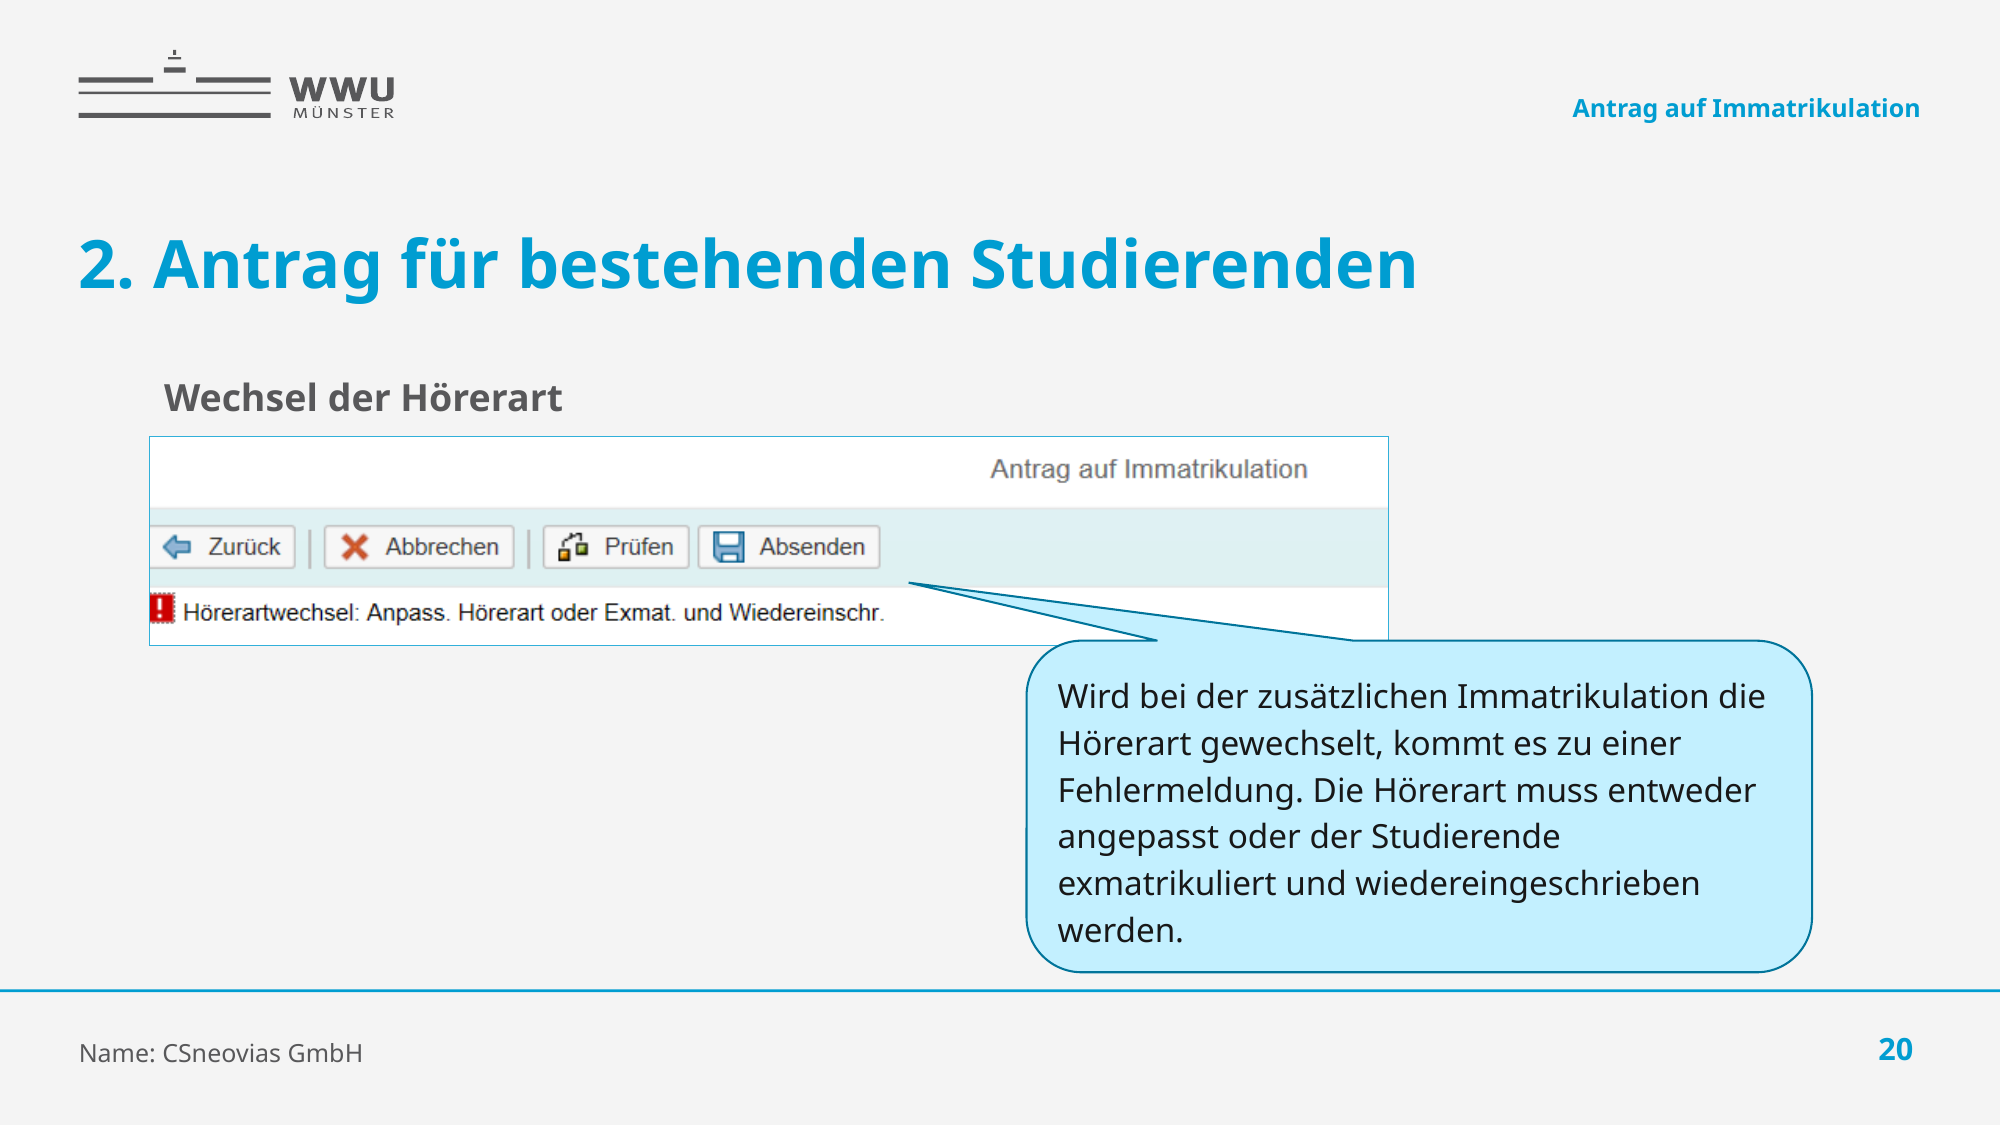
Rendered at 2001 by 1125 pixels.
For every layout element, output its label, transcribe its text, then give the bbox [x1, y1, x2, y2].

title 2. Antrag für bestehenden Studierenden [78, 221, 1922, 316]
slide_number Antrag auf Immatrikulation [787, 63, 1922, 123]
picture [955, 591, 1389, 646]
footer Name: CSneovias GmbH [78, 1012, 1213, 1072]
text_box Wechsel der Hörerart [149, 366, 1248, 426]
picture [149, 436, 1389, 646]
text_box Wird bei der zusätzlichen Immatrikulation die Hörerart gewechselt, kommt es zu einer Fehlermeldung. Die Hörerart muss entweder angepasst oder der Studierende exmatrikuliert und wiedereingeschrieben werden. [1025, 639, 1814, 974]
slide_number 20 [1763, 1012, 1922, 1072]
